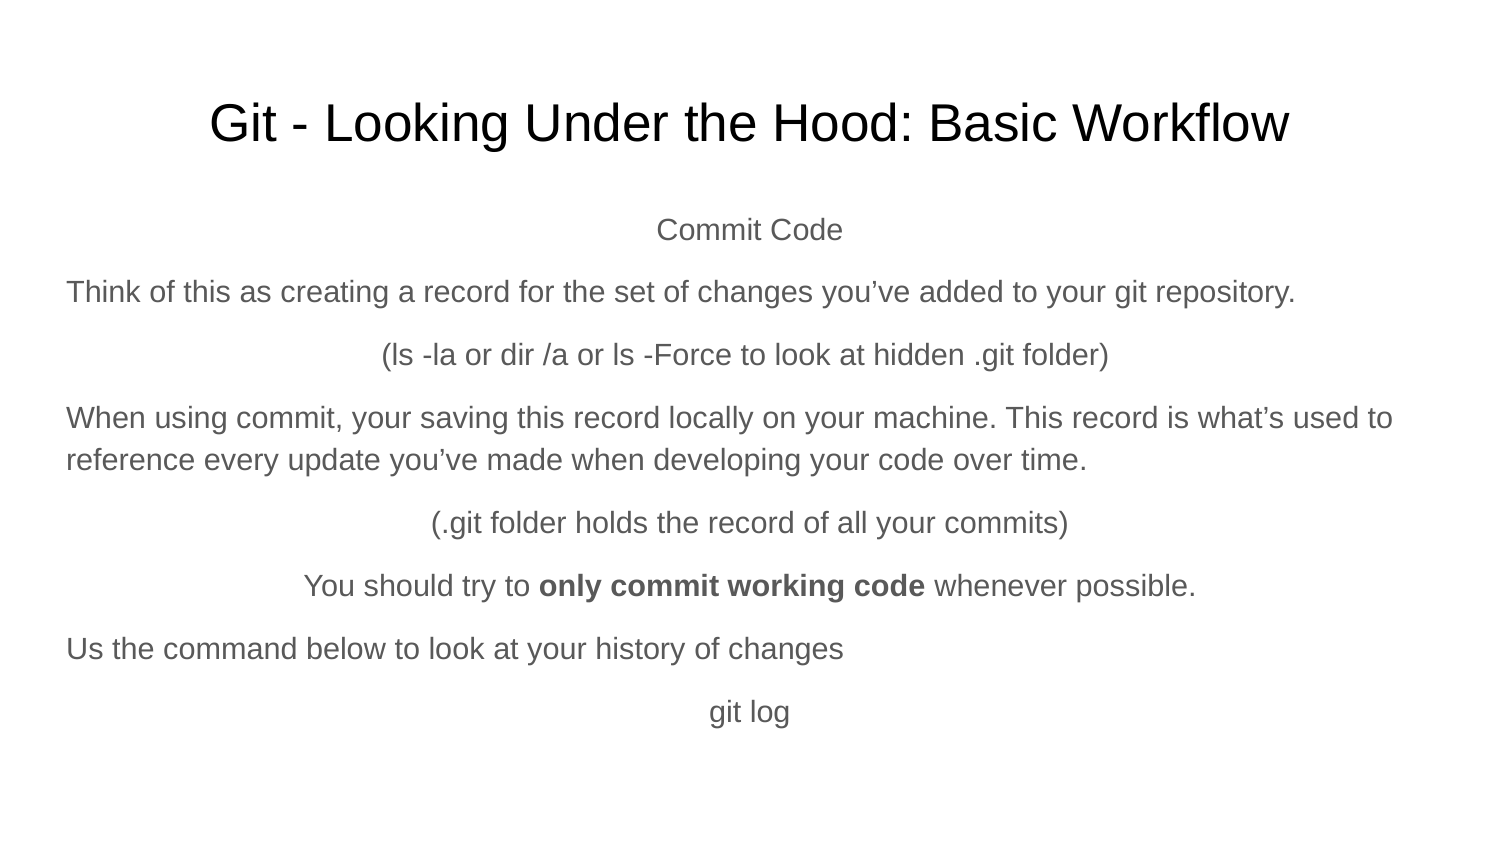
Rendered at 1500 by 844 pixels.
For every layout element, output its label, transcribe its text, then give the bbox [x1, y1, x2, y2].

title Git - Looking Under the Hood: Basic Workflow [51, 72, 1449, 167]
list Commit Code Think of this as creating a record for the set of changes you’ve added to your git repository. (ls -la or dir /a or ls -Force to look at hidden .git folder) When using commit, your saving this record locally on your machine. This record is what’s used to reference every update you’ve made when developing your code over time. (.git folder holds the record of all your commits) You should try to only commit working code whenever possible. Us the command below to look at your history of changes git log [51, 189, 1449, 750]
